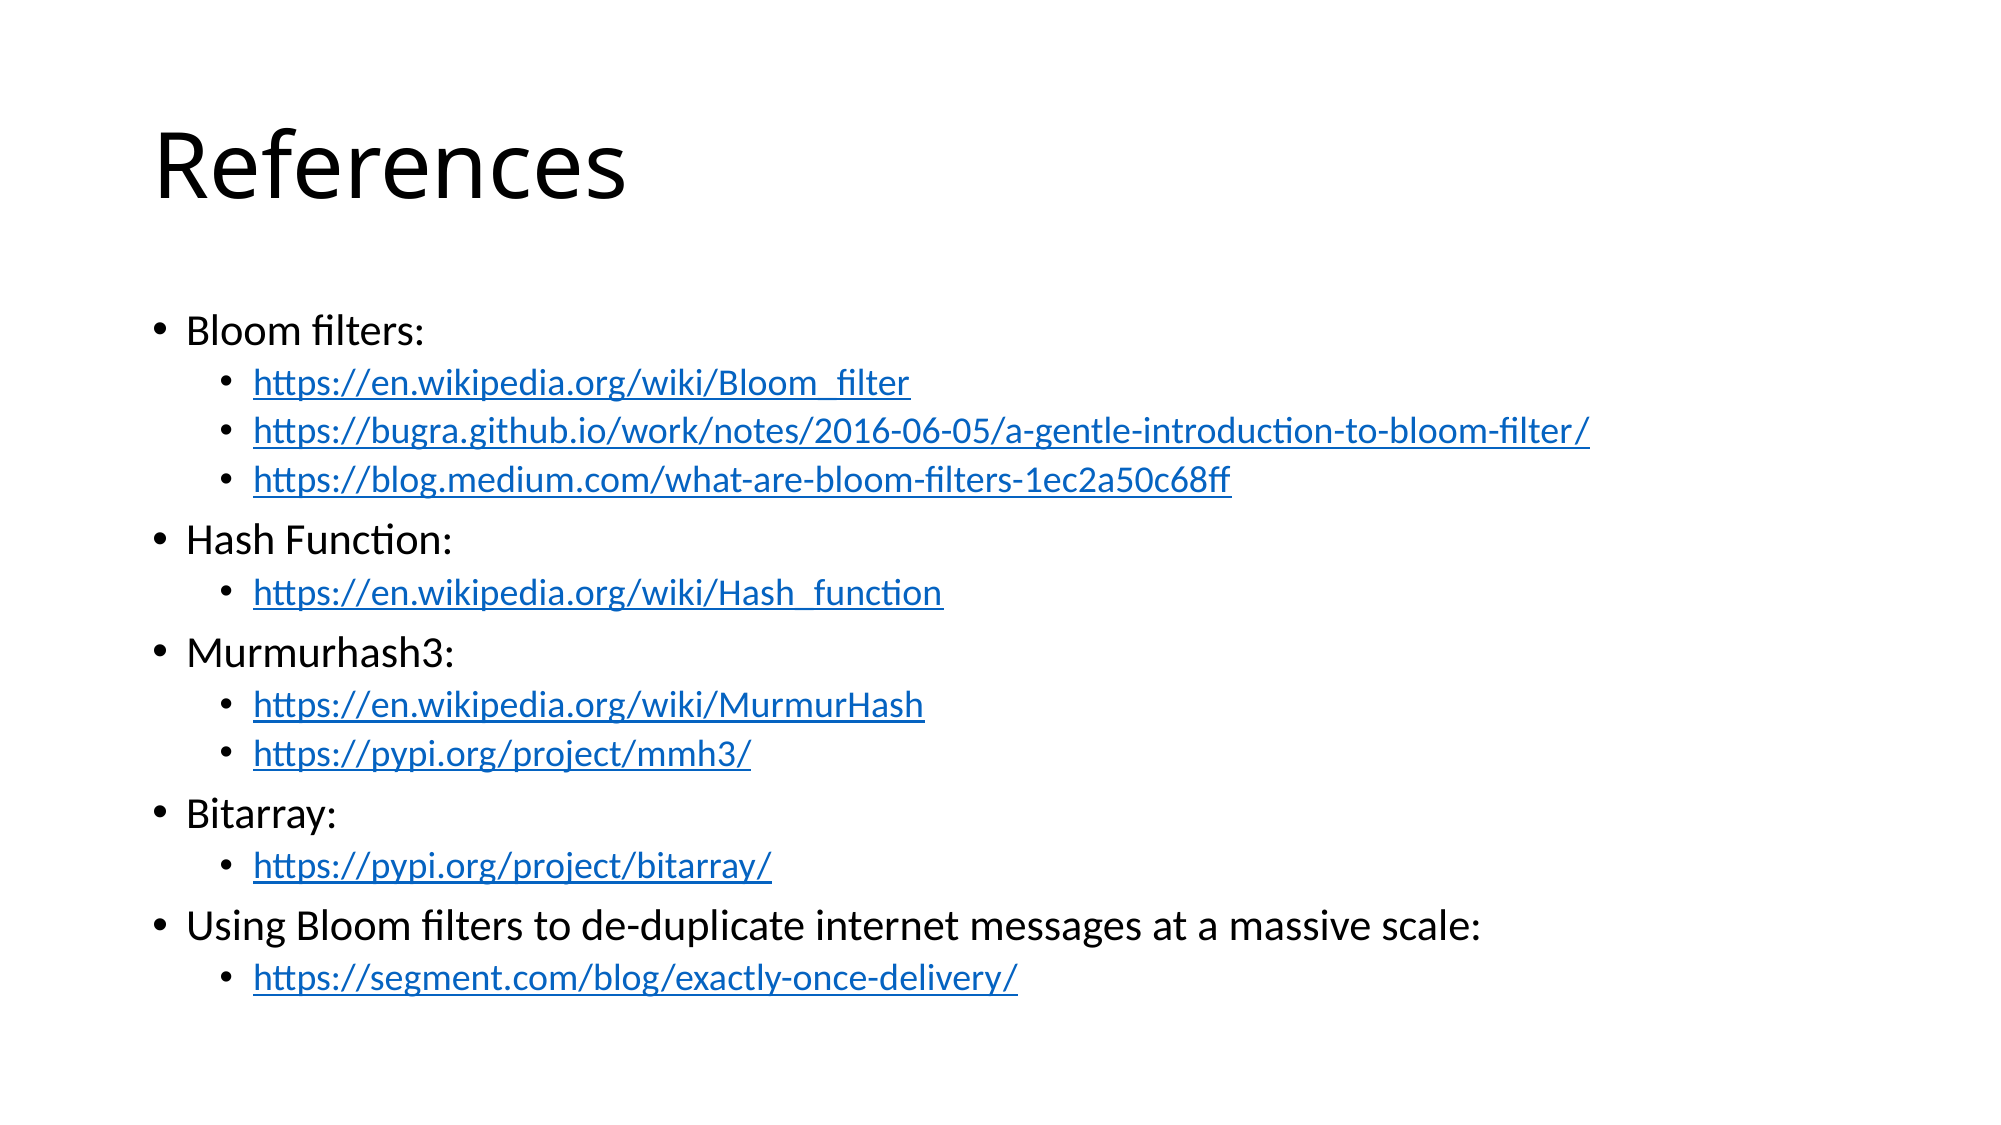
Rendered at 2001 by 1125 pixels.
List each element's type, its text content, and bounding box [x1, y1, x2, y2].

list Bloom filters: https://en.wikipedia.org/wiki/Bloom_filter https://bugra.github.io/work/notes/2016-06-05/a-gentle-introduction-to-bloom-filter/ https://blog.medium.com/what-are-bloom-filters-1ec2a50c68ff Hash Function: https://en.wikipedia.org/wiki/Hash_function Murmurhash3: https://en.wikipedia.org/wiki/MurmurHash https://pypi.org/project/mmh3/ Bitarray: https://pypi.org/project/bitarray/ Using Bloom filters to de-duplicate internet messages at a massive scale: https://segment.com/blog/exactly-once-delivery/ [137, 299, 1863, 1014]
title References [137, 59, 1863, 278]
